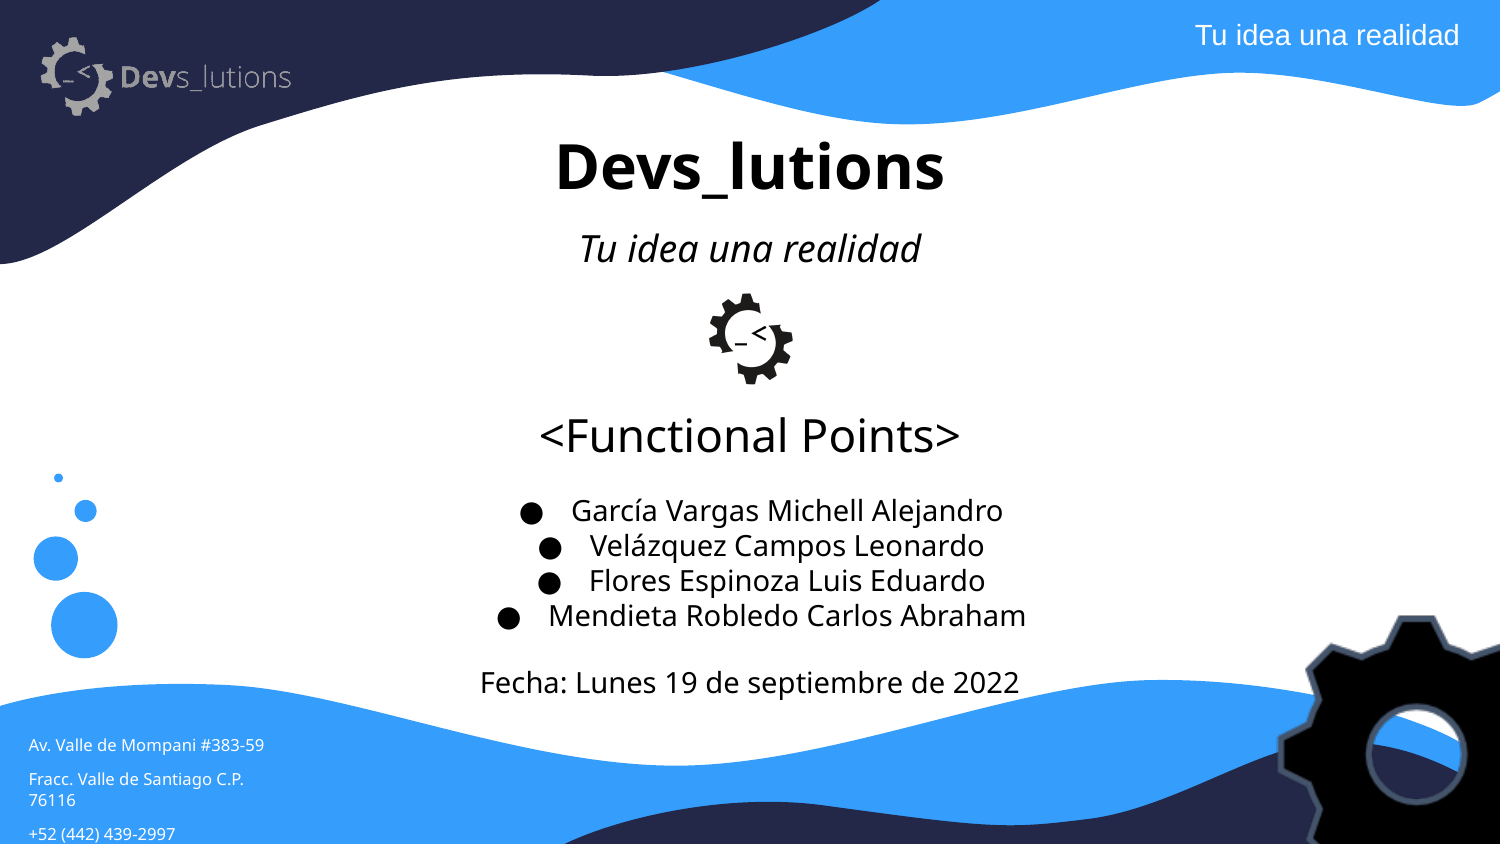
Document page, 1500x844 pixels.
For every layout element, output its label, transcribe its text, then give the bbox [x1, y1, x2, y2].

text_box Tu idea una realidad [294, 210, 1206, 286]
text_box Fecha: Lunes 19 de septiembre de 2022 [294, 649, 1206, 715]
text_box Devs_lutions [294, 111, 1206, 210]
text_box <Functional Points> [294, 391, 1206, 477]
picture [17, 0, 311, 136]
picture [696, 285, 804, 392]
text_box García Vargas Michell Alejandro Velázquez Campos Leonardo Flores Espinoza Luis Eduardo Mendieta Robledo Carlos Abraham [294, 477, 1206, 648]
picture [1183, 565, 1500, 844]
